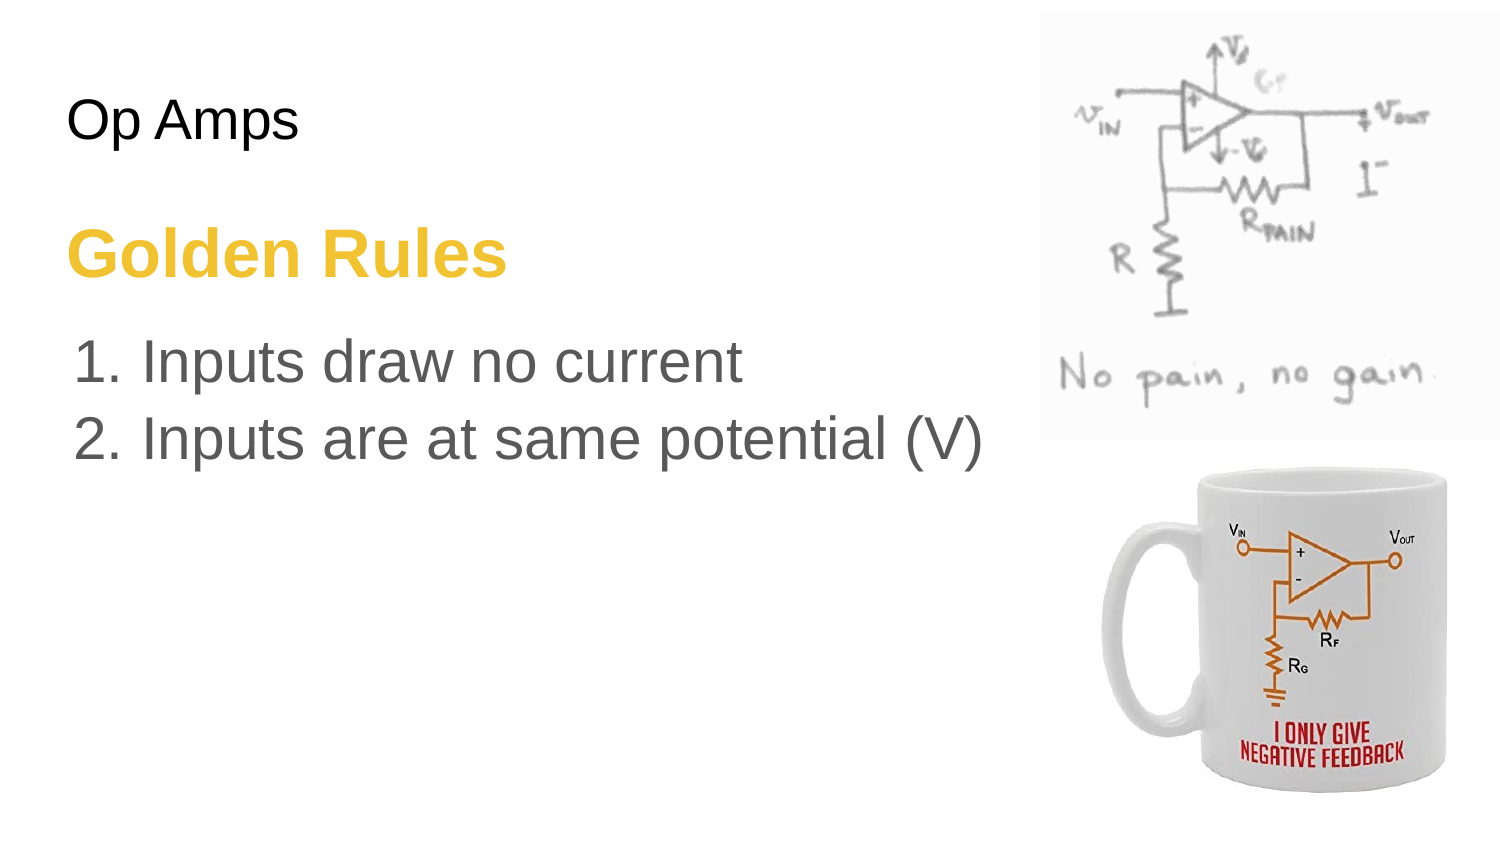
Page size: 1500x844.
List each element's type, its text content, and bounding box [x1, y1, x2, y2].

picture [1098, 463, 1450, 796]
title Op Amps [51, 72, 1035, 167]
picture [1040, 12, 1500, 442]
list Golden Rules Inputs draw no current Inputs are at same potential (V) [51, 189, 1449, 750]
